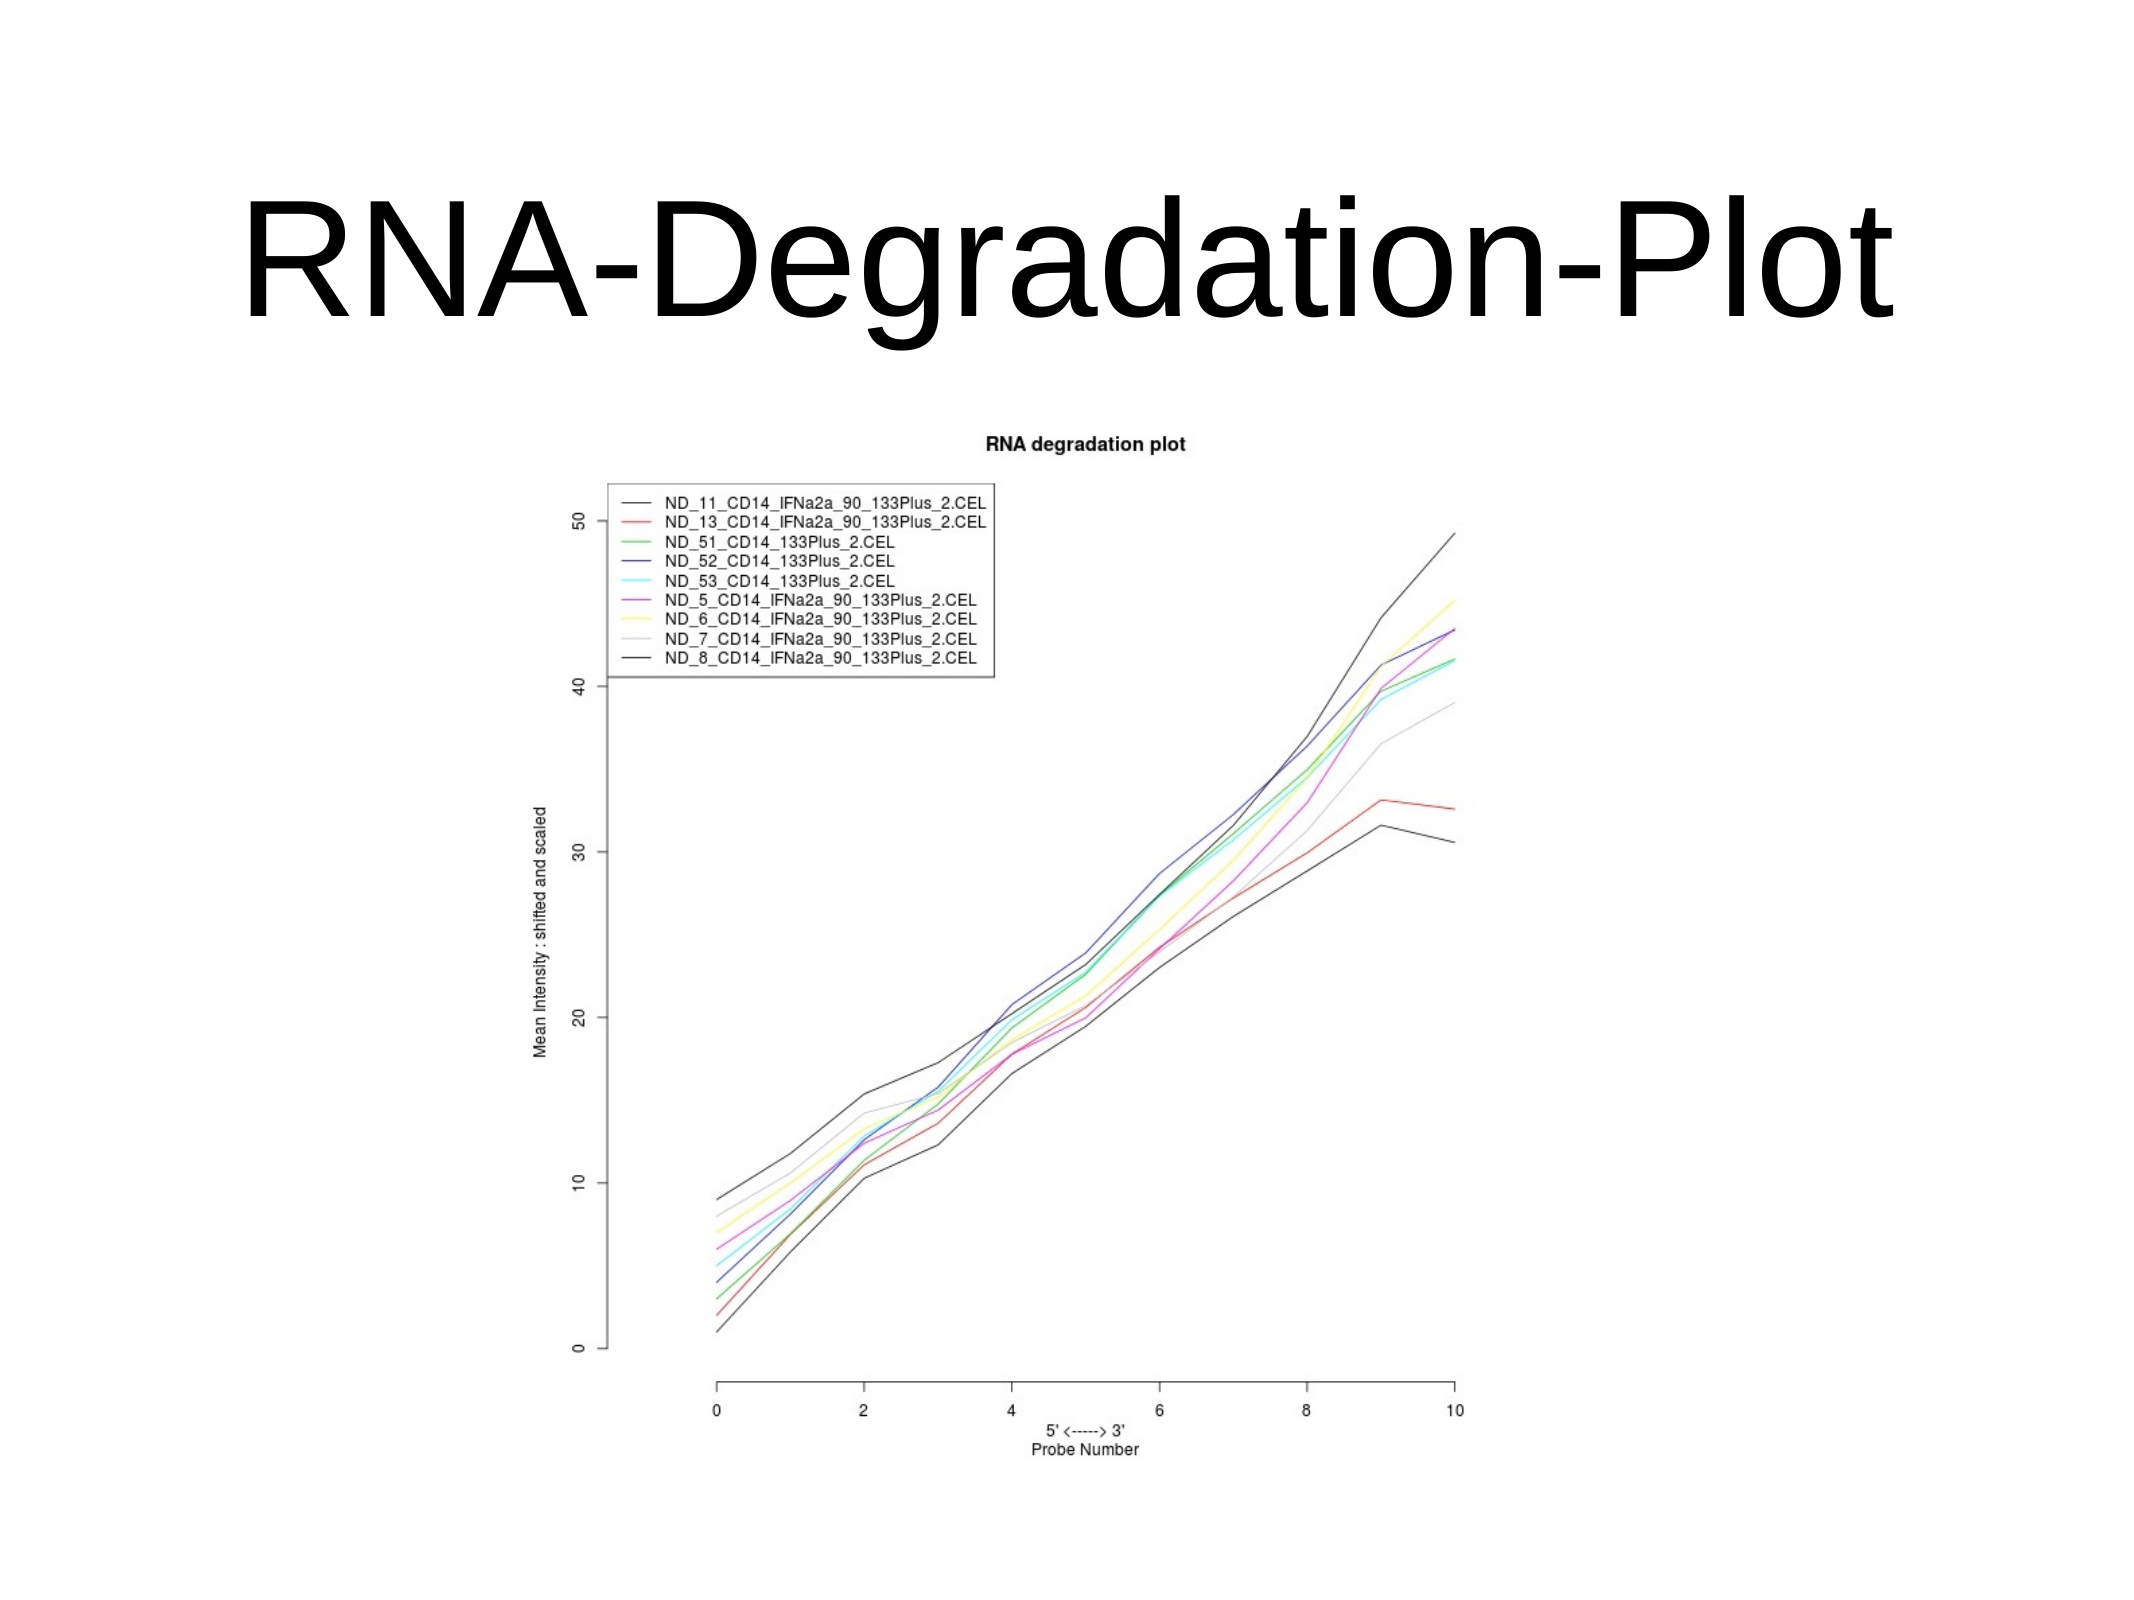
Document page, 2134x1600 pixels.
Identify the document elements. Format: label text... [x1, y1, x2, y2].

picture [528, 404, 1605, 1482]
title RNA-Degradation-Plot [155, 72, 1978, 428]
